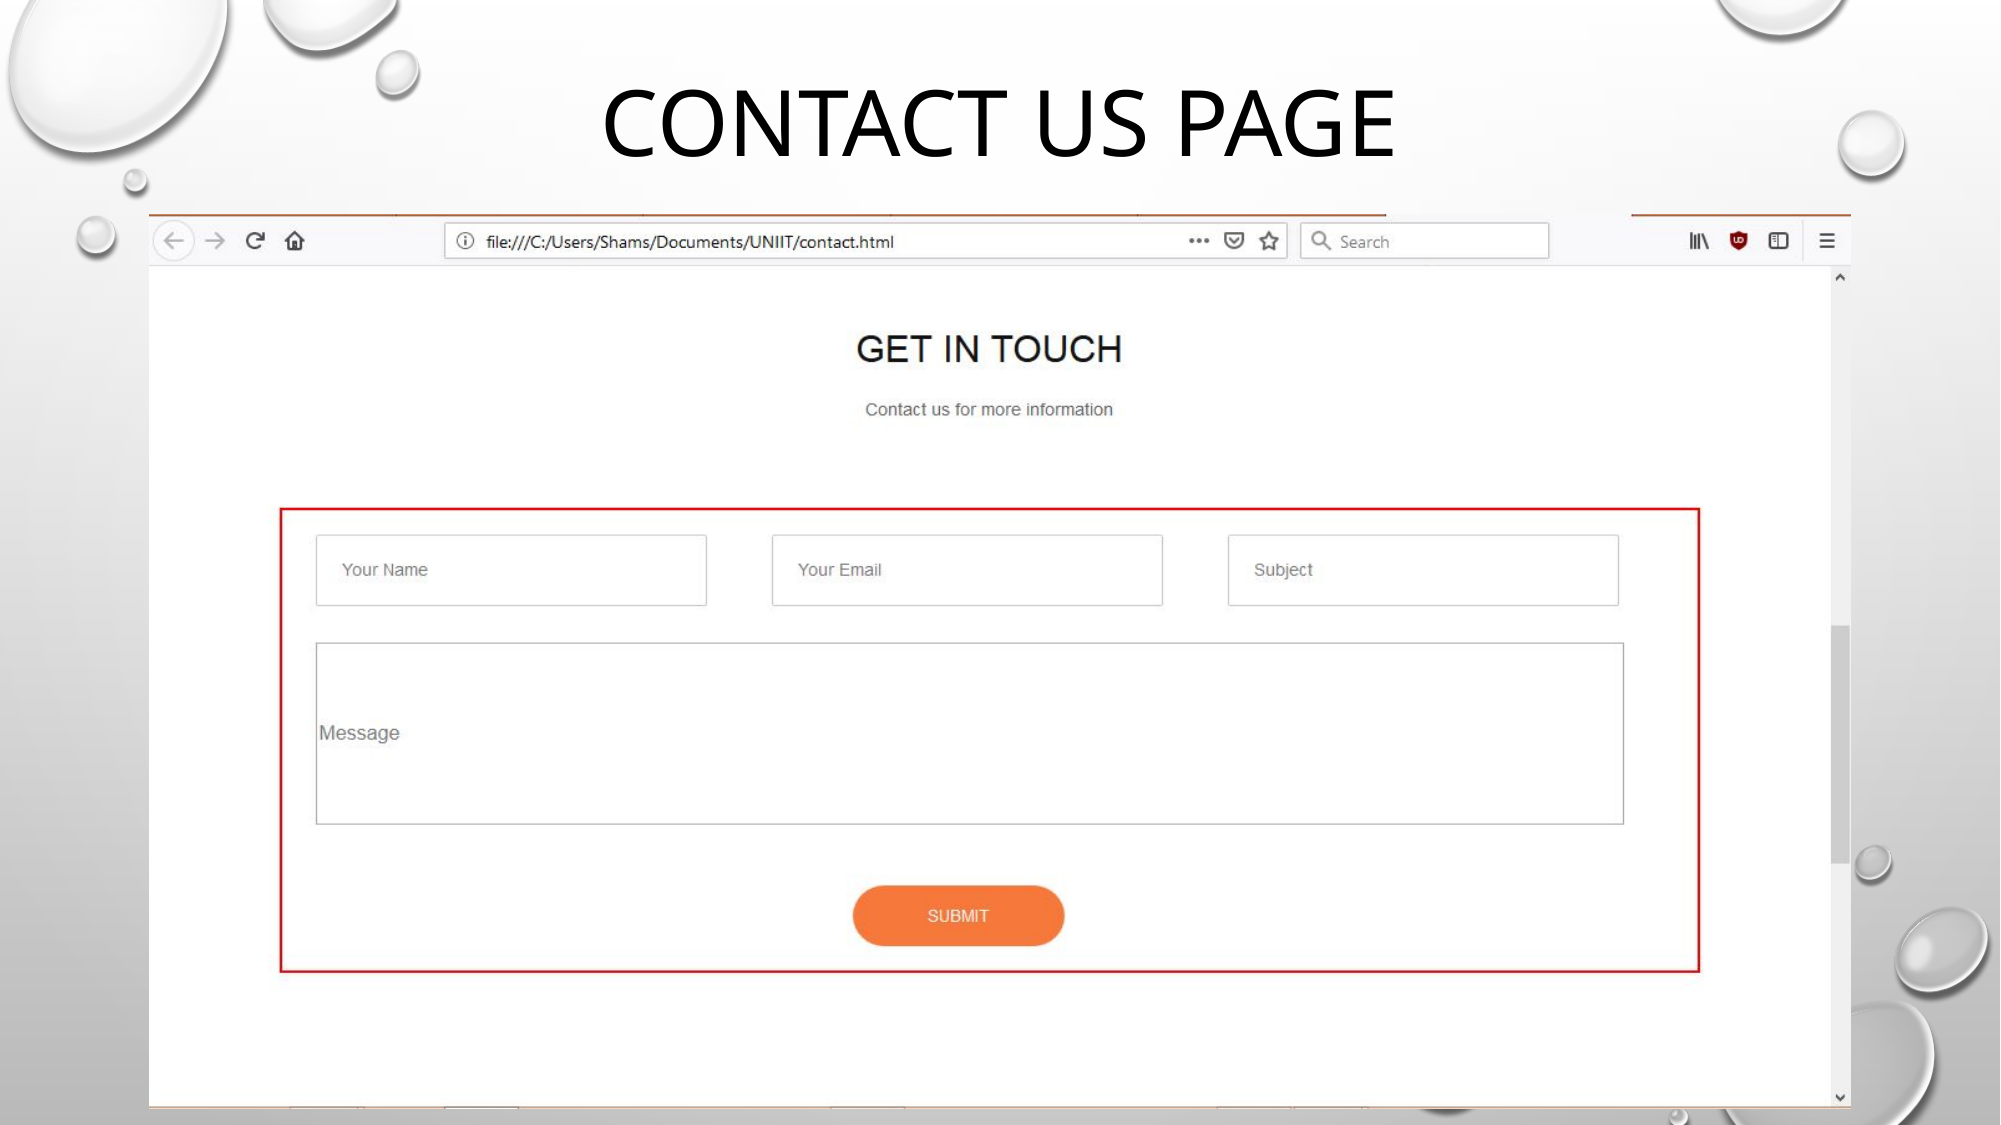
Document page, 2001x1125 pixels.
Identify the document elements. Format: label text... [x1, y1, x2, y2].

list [149, 214, 1851, 1109]
title CONTACT US PAGE [149, 38, 1851, 214]
picture [0, 0, 2000, 1125]
